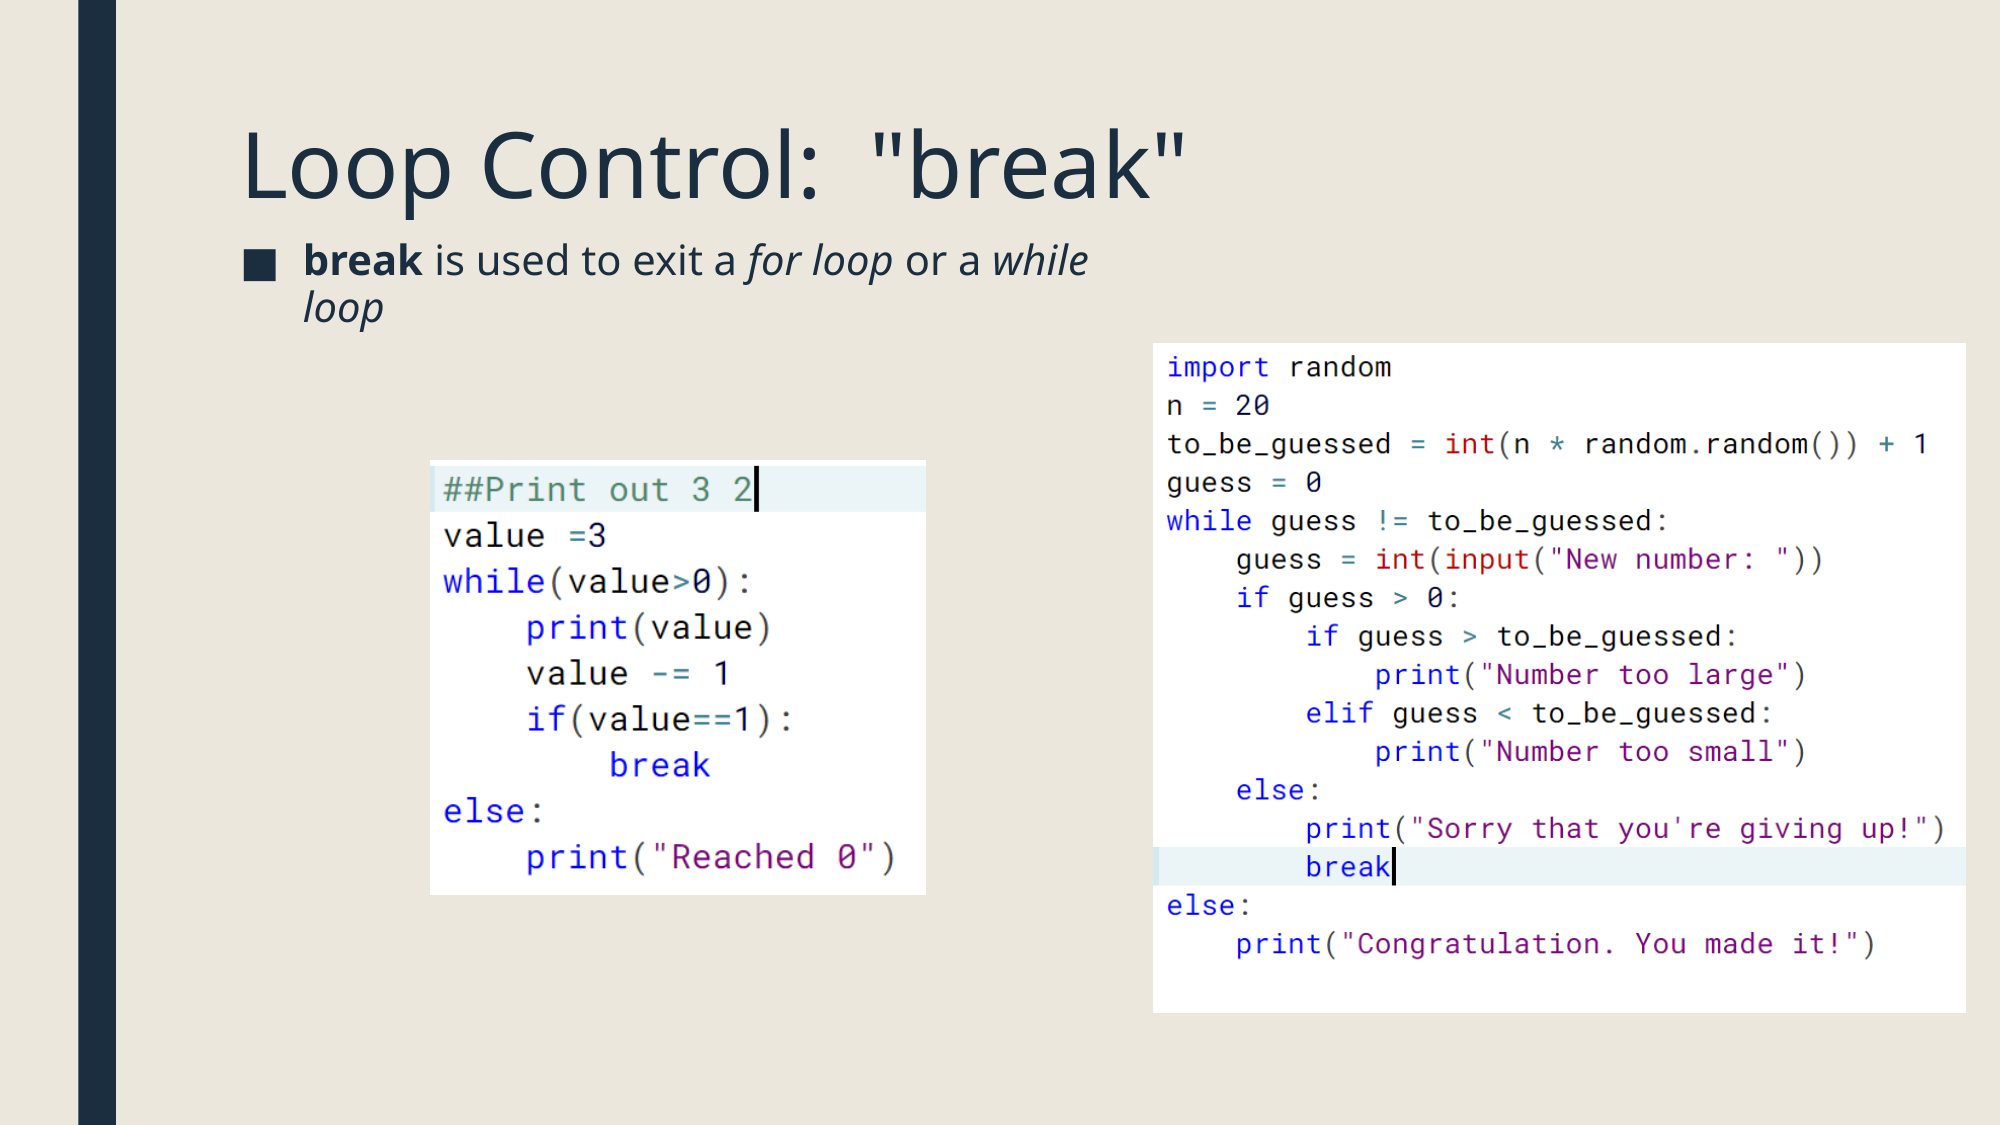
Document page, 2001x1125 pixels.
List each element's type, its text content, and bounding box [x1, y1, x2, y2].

title Loop Control: "break" [225, 112, 1800, 357]
picture [1153, 343, 1966, 1013]
picture [430, 459, 926, 895]
list break is used to exit a for loop or a while loop [225, 230, 1109, 963]
